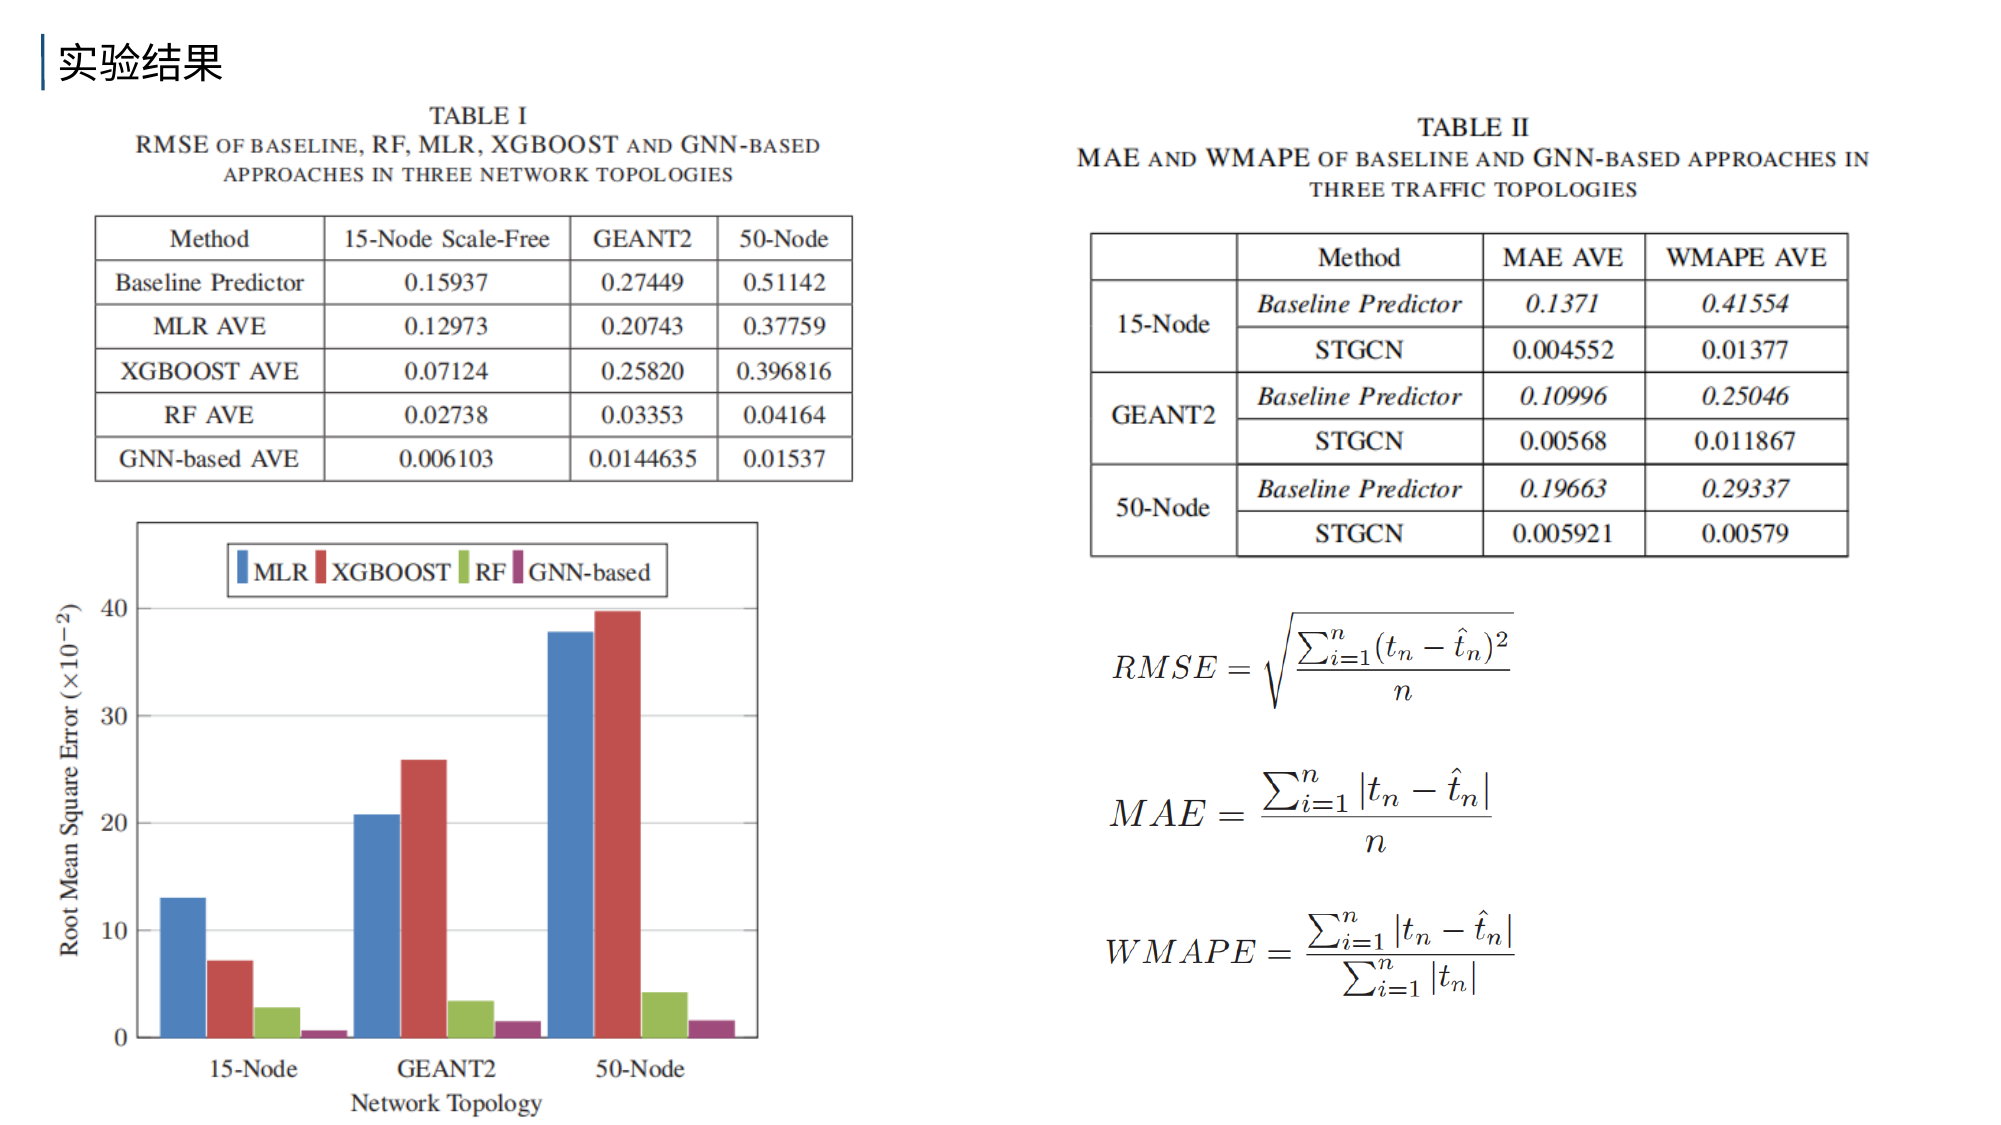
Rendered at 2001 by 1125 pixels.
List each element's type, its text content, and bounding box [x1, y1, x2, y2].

text_box 实验结果 [42, 29, 710, 95]
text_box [1085, 578, 1533, 1014]
picture [50, 75, 890, 1125]
picture [1057, 90, 1900, 606]
